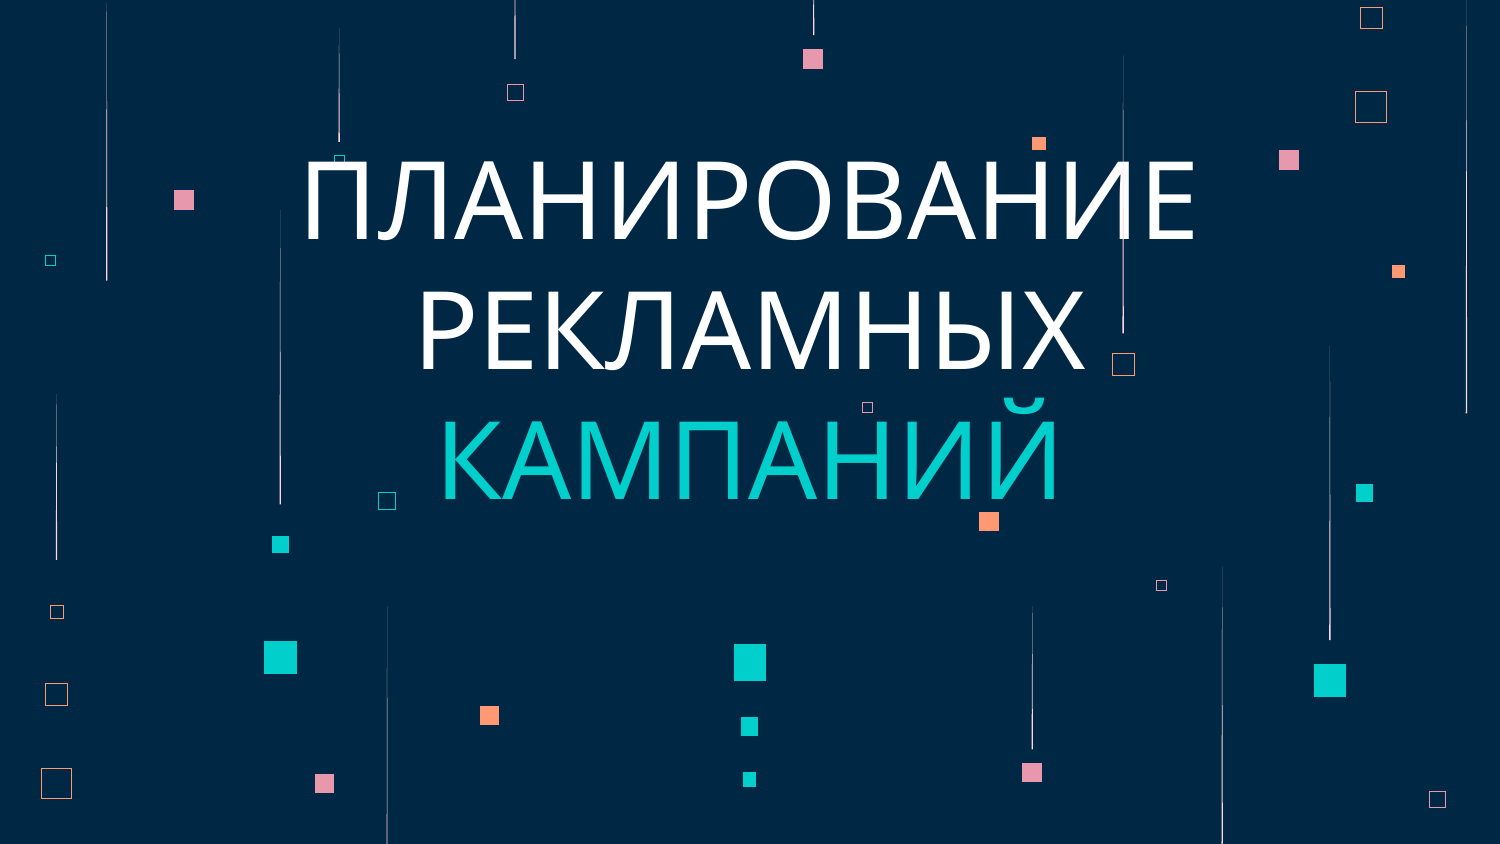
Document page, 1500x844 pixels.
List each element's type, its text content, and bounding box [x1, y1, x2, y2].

text_box [479, 705, 500, 726]
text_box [733, 644, 767, 787]
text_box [1022, 606, 1043, 783]
text_box [1032, 137, 1046, 151]
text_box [263, 209, 297, 675]
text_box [1313, 345, 1347, 698]
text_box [1111, 55, 1135, 376]
title ПЛАНИРОВАНИЕ РЕКЛАМНЫХ КАМПАНИЙ [256, 123, 1244, 537]
text_box [979, 511, 999, 532]
text_box [314, 773, 335, 794]
